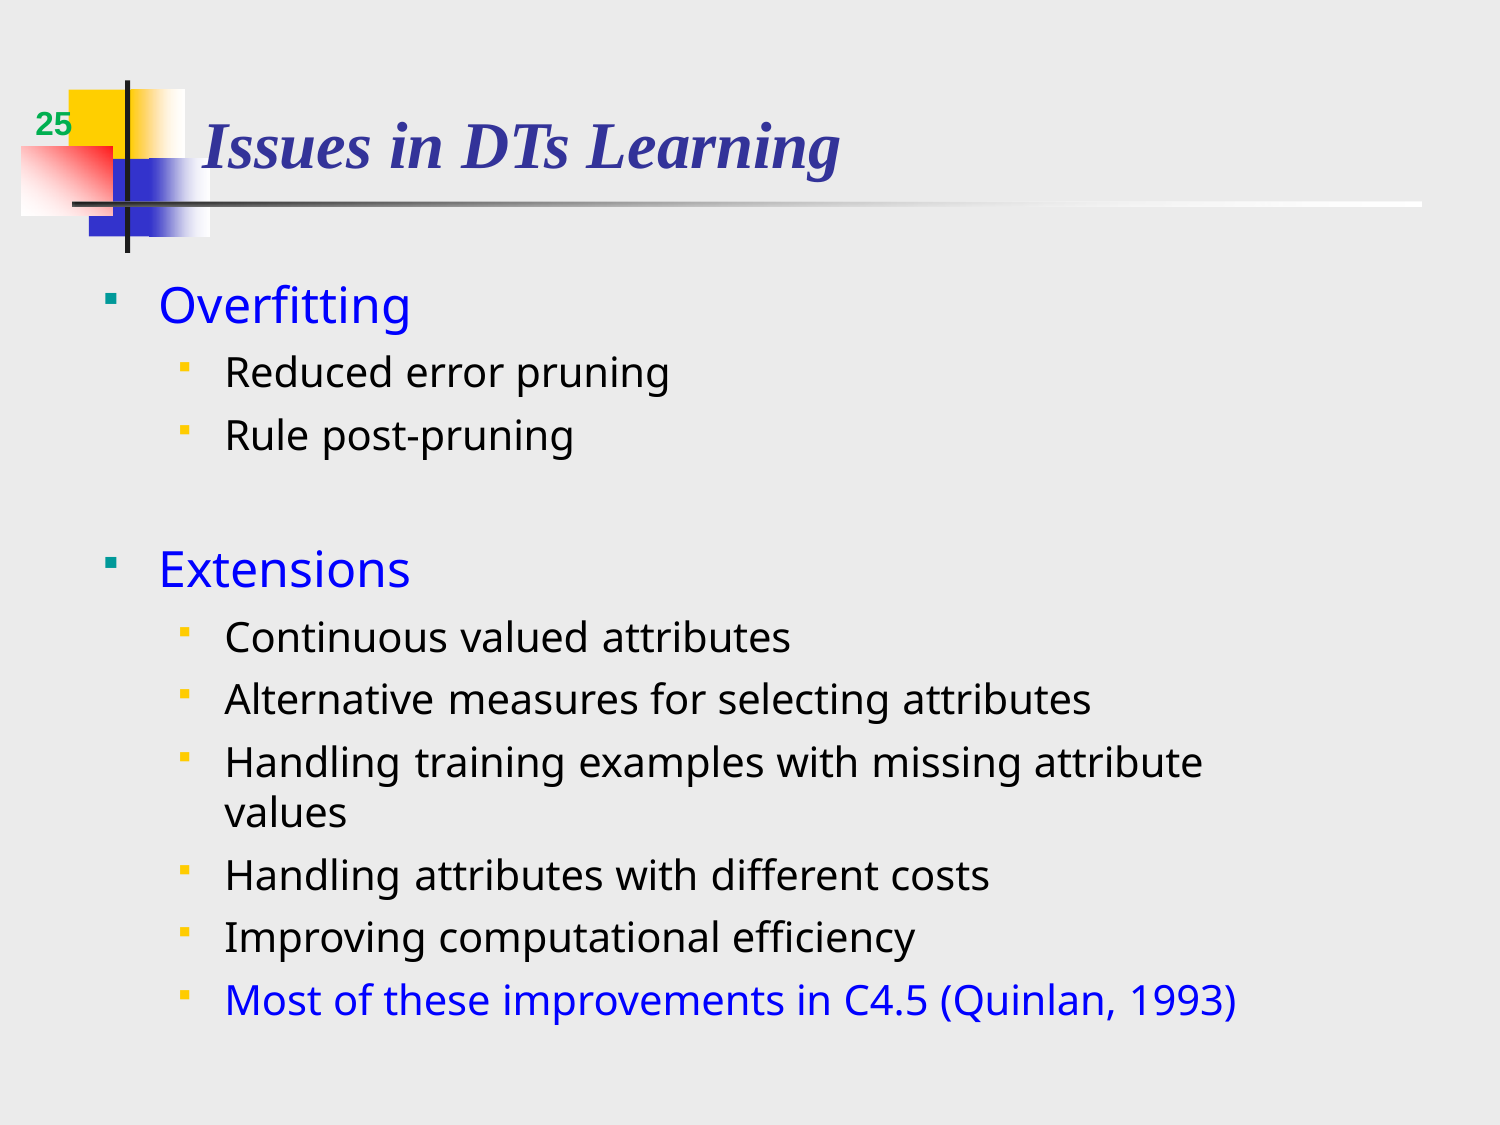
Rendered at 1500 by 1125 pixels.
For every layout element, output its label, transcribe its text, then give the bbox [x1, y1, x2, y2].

title Issues in DTs Learning [200, 99, 851, 255]
text_box 25 [33, 99, 75, 142]
picture [851, 201, 1422, 207]
picture [21, 89, 200, 237]
text_box Overfitting Reduced error pruning Rule post-pruning Extensions Continuous valued attributes Alternative measures for selecting attributes Handling training examples with missing attribute values Handling attributes with different costs Improving computational efficiency Most of these improvements in C4.5 (Quinlan, 1993) [100, 255, 1260, 1024]
